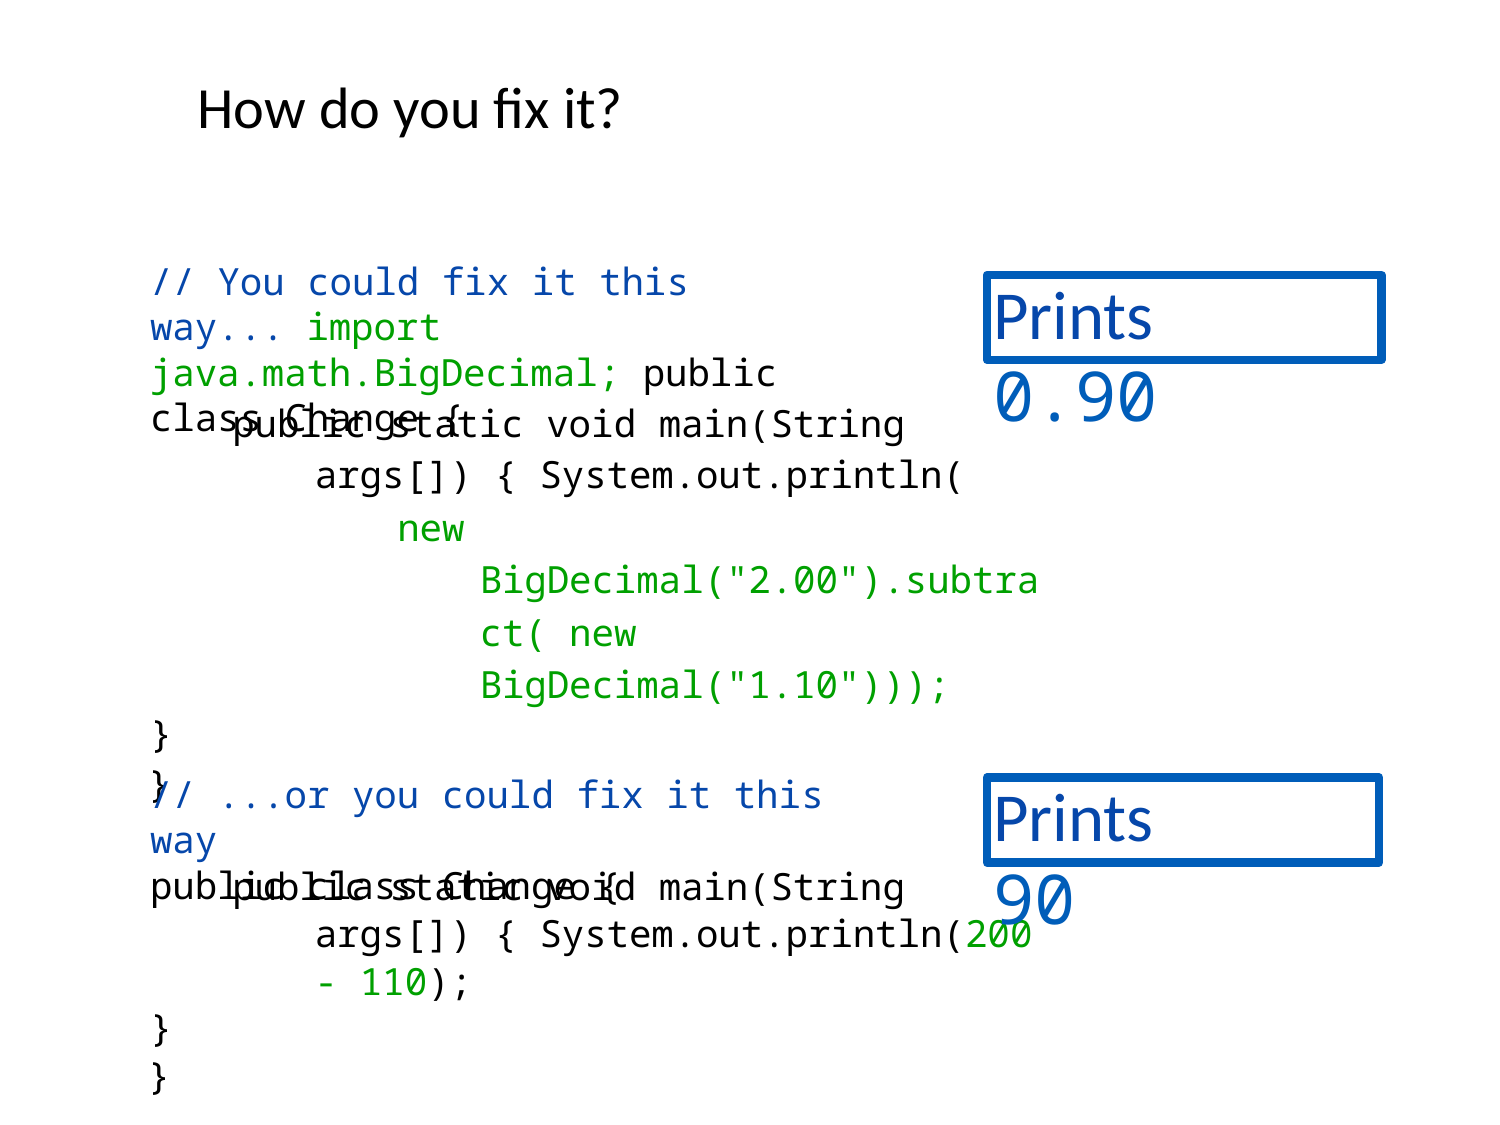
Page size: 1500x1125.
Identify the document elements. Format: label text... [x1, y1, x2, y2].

text_box [986, 274, 1382, 360]
text_box [986, 777, 1380, 863]
text_box // You could fix it this way... import java.math.BigDecimal; public class Change { [147, 257, 792, 392]
text_box public static void main(String args[]) { System.out.println(200 - 110); } } [147, 860, 1060, 1054]
text_box // ...or you could fix it this way public class Change { [147, 771, 854, 860]
text_box Prints 0.90 [991, 270, 1346, 359]
text_box public static void main(String args[]) { System.out.println( new BigDecimal("2.00").subtract( new BigDecimal("1.10"))); } } [147, 392, 1060, 706]
text_box Prints 90 [991, 772, 1270, 862]
text_box How do you ﬁx it? [195, 70, 627, 144]
